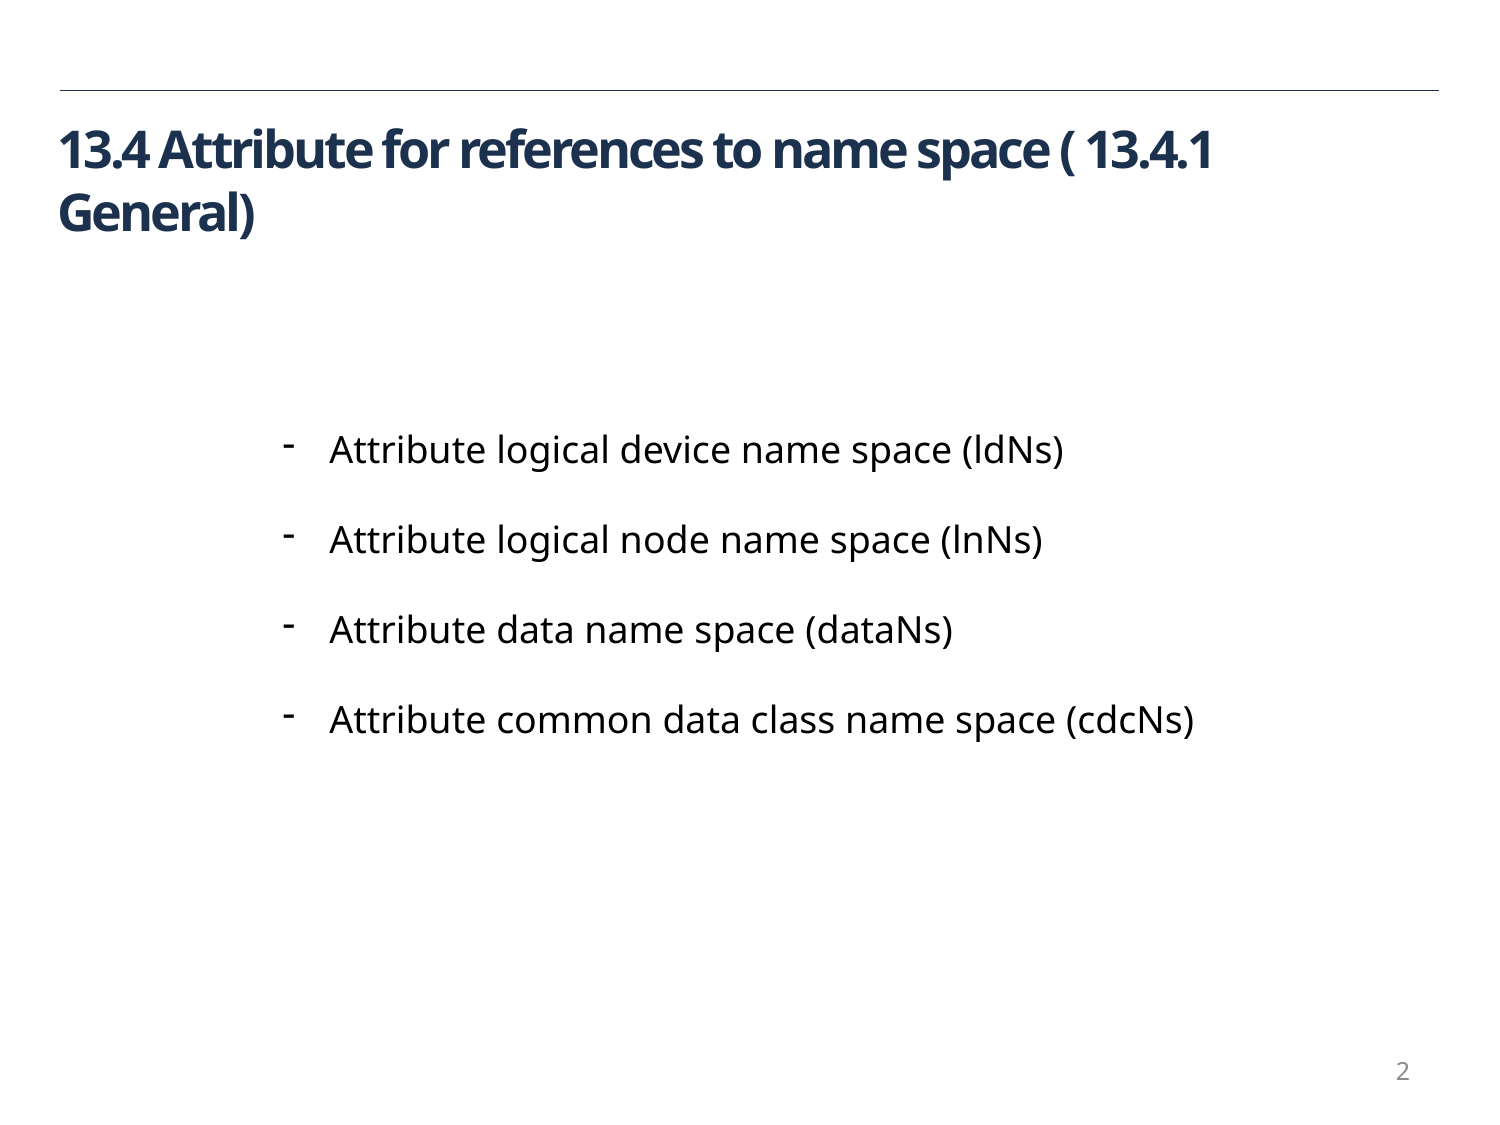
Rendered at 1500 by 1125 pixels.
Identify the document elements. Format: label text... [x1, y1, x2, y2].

slide_number 2 [1074, 1042, 1425, 1103]
text_box 13.4 Attribute for references to name space ( 13.4.1 General) [42, 131, 1425, 227]
text_box Attribute logical device name space (ldNs) Attribute logical node name space (lnNs) Attribute data name space (dataNs) Attribute common data class name space (cdcNs) [267, 418, 1255, 749]
